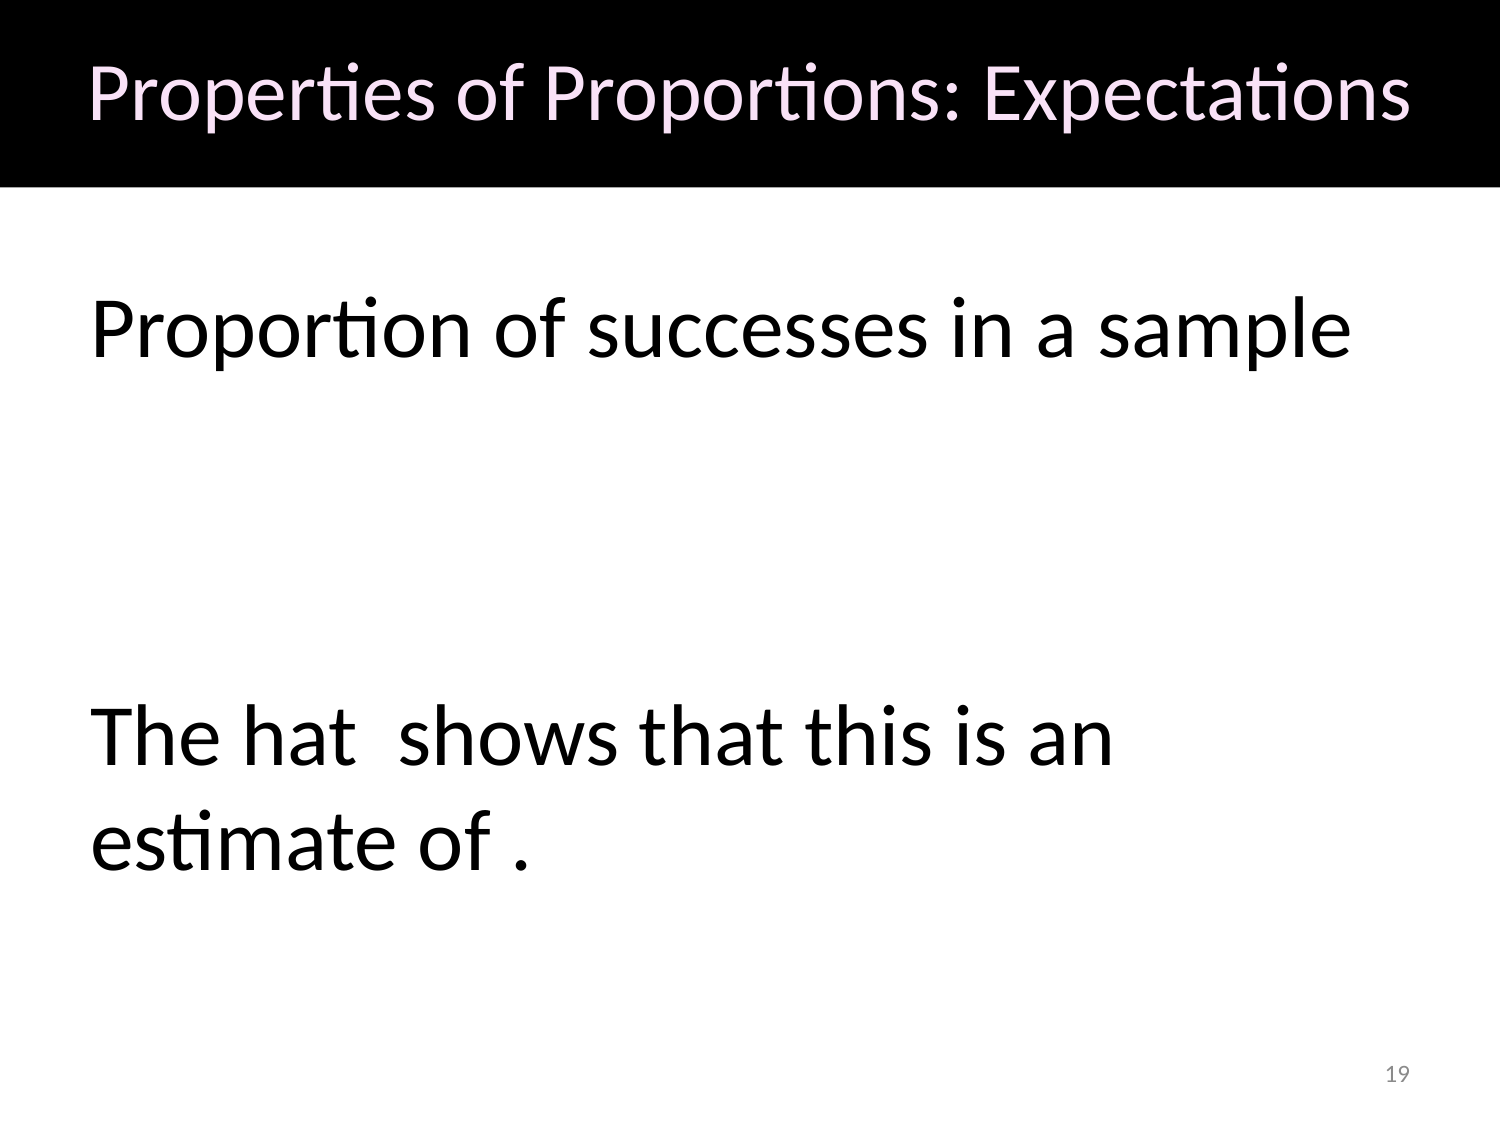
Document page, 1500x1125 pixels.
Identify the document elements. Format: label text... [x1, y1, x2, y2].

slide_number 19 [1074, 1042, 1425, 1103]
title Properties of Proportions: Expectations [0, 0, 1500, 188]
